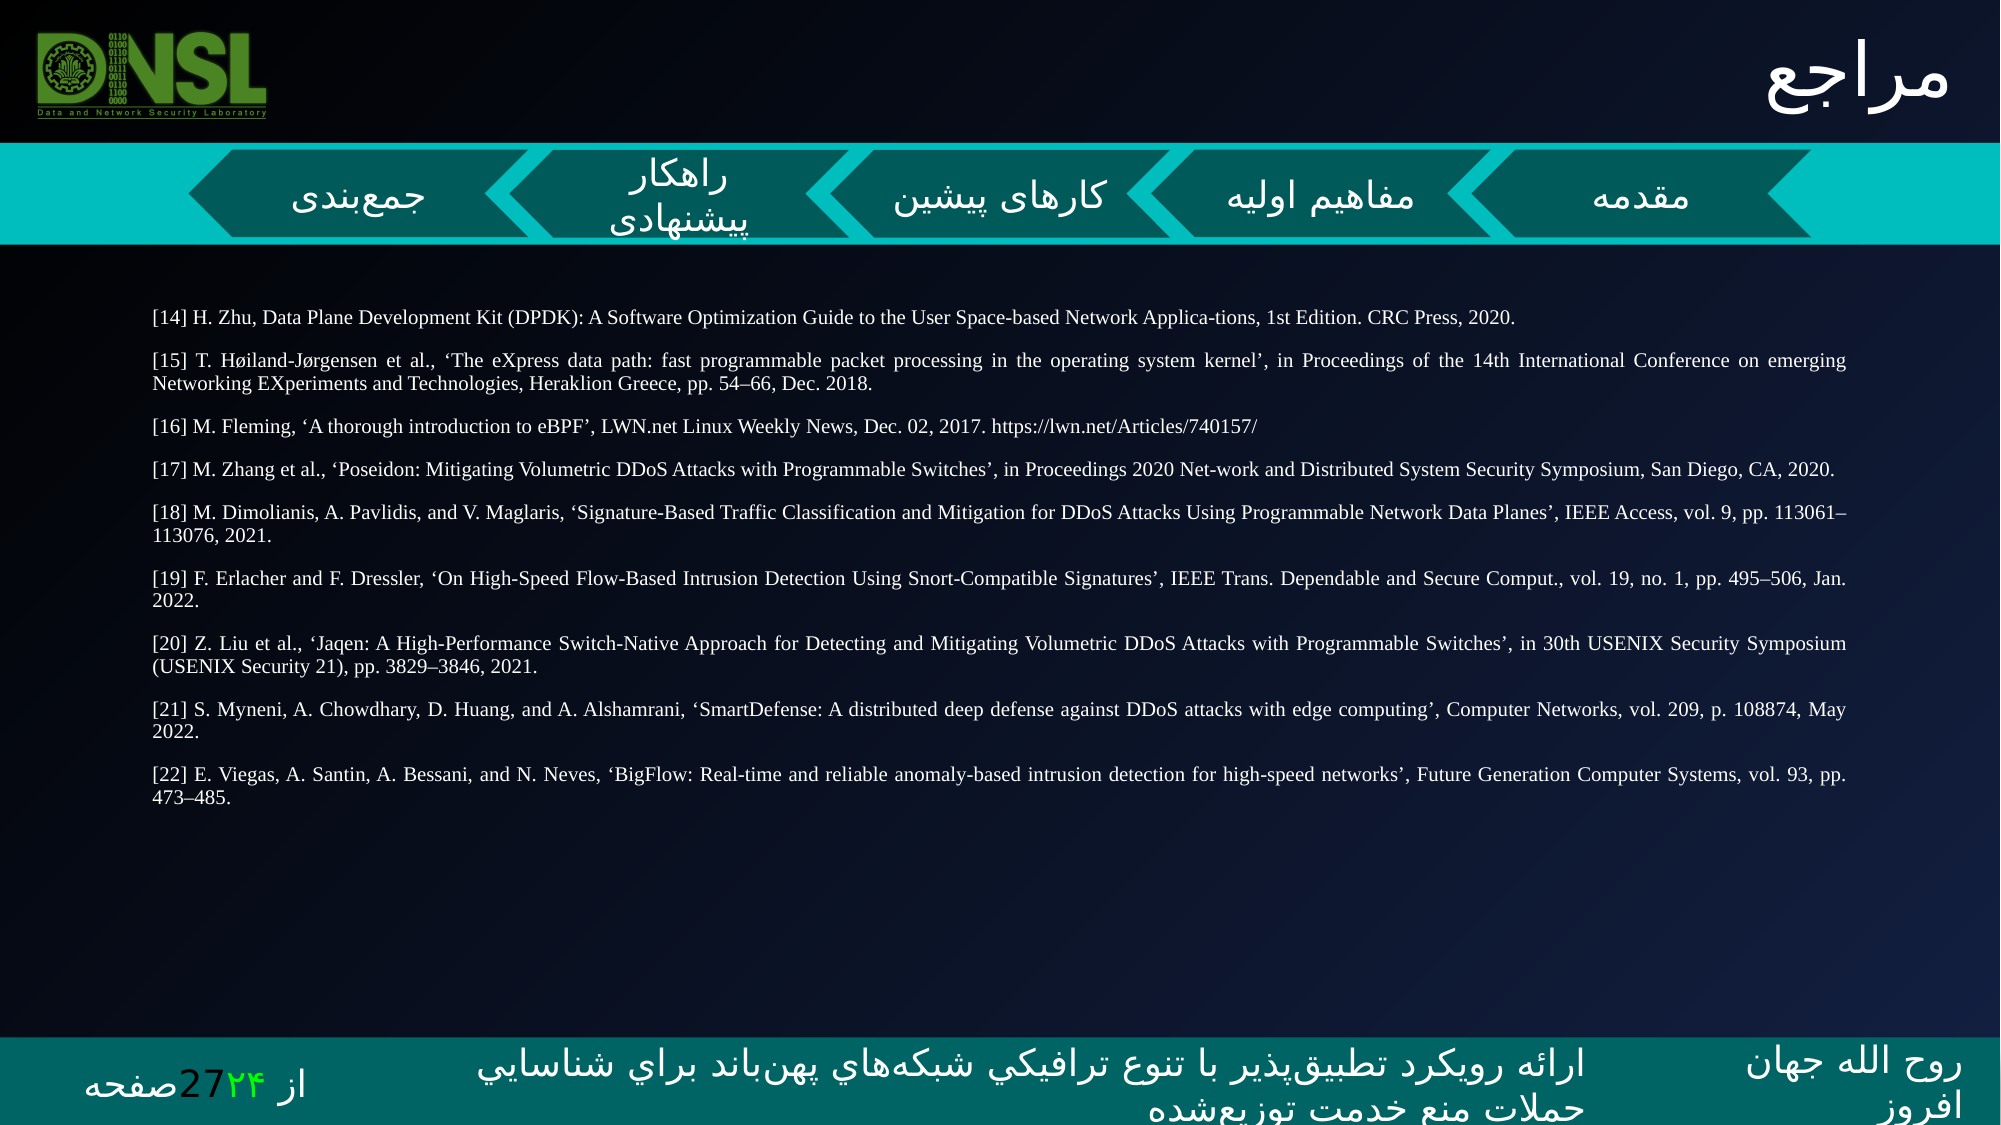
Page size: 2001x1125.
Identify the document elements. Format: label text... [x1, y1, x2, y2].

list [14] H. Zhu, Data Plane Development Kit (DPDK): A Software Optimization Guide to the User Space-based Network Applica-tions, 1st Edition. CRC Press, 2020. [15] T. Høiland-Jørgensen et al., ‘The eXpress data path: fast programmable packet processing in the operating system kernel’, in Proceedings of the 14th International Conference on emerging Networking EXperiments and Technologies, Heraklion Greece, pp. 54–66, Dec. 2018. [16] M. Fleming, ‘A thorough introduction to eBPF’, LWN.net Linux Weekly News, Dec. 02, 2017. https://lwn.net/Articles/740157/ [17] M. Zhang et al., ‘Poseidon: Mitigating Volumetric DDoS Attacks with Programmable Switches’, in Proceedings 2020 Net-work and Distributed System Security Symposium, San Diego, CA, 2020. [18] M. Dimolianis, A. Pavlidis, and V. Maglaris, ‘Signature-Based Traffic Classification and Mitigation for DDoS Attacks Using Programmable Network Data Planes’, IEEE Access, vol. 9, pp. 113061–113076, 2021. [19] F. Erlacher and F. Dressler, ‘On High-Speed Flow-Based Intrusion Detection Using Snort-Compatible Signatures’, IEEE Trans. Dependable and Secure Comput., vol. 19, no. 1, pp. 495–506, Jan. 2022. [20] Z. Liu et al., ‘Jaqen: A High-Performance Switch-Native Approach for Detecting and Mitigating Volumetric DDoS Attacks with Programmable Switches’, in 30th USENIX Security Symposium (USENIX Security 21), pp. 3829–3846, 2021. [21] S. Myneni, A. Chowdhary, D. Huang, and A. Alshamrani, ‘SmartDefense: A distributed deep defense against DDoS attacks with edge computing’, Computer Networks, vol. 209, p. 108874, May 2022. [22] E. Viegas, A. Santin, A. Bessani, and N. Neves, ‘BigFlow: Real-time and reliable anomaly-based intrusion detection for high-speed networks’, Future Generation Computer Systems, vol. 93, pp. 473–485. [137, 299, 1863, 1014]
list مراجع [1440, 13, 1969, 132]
